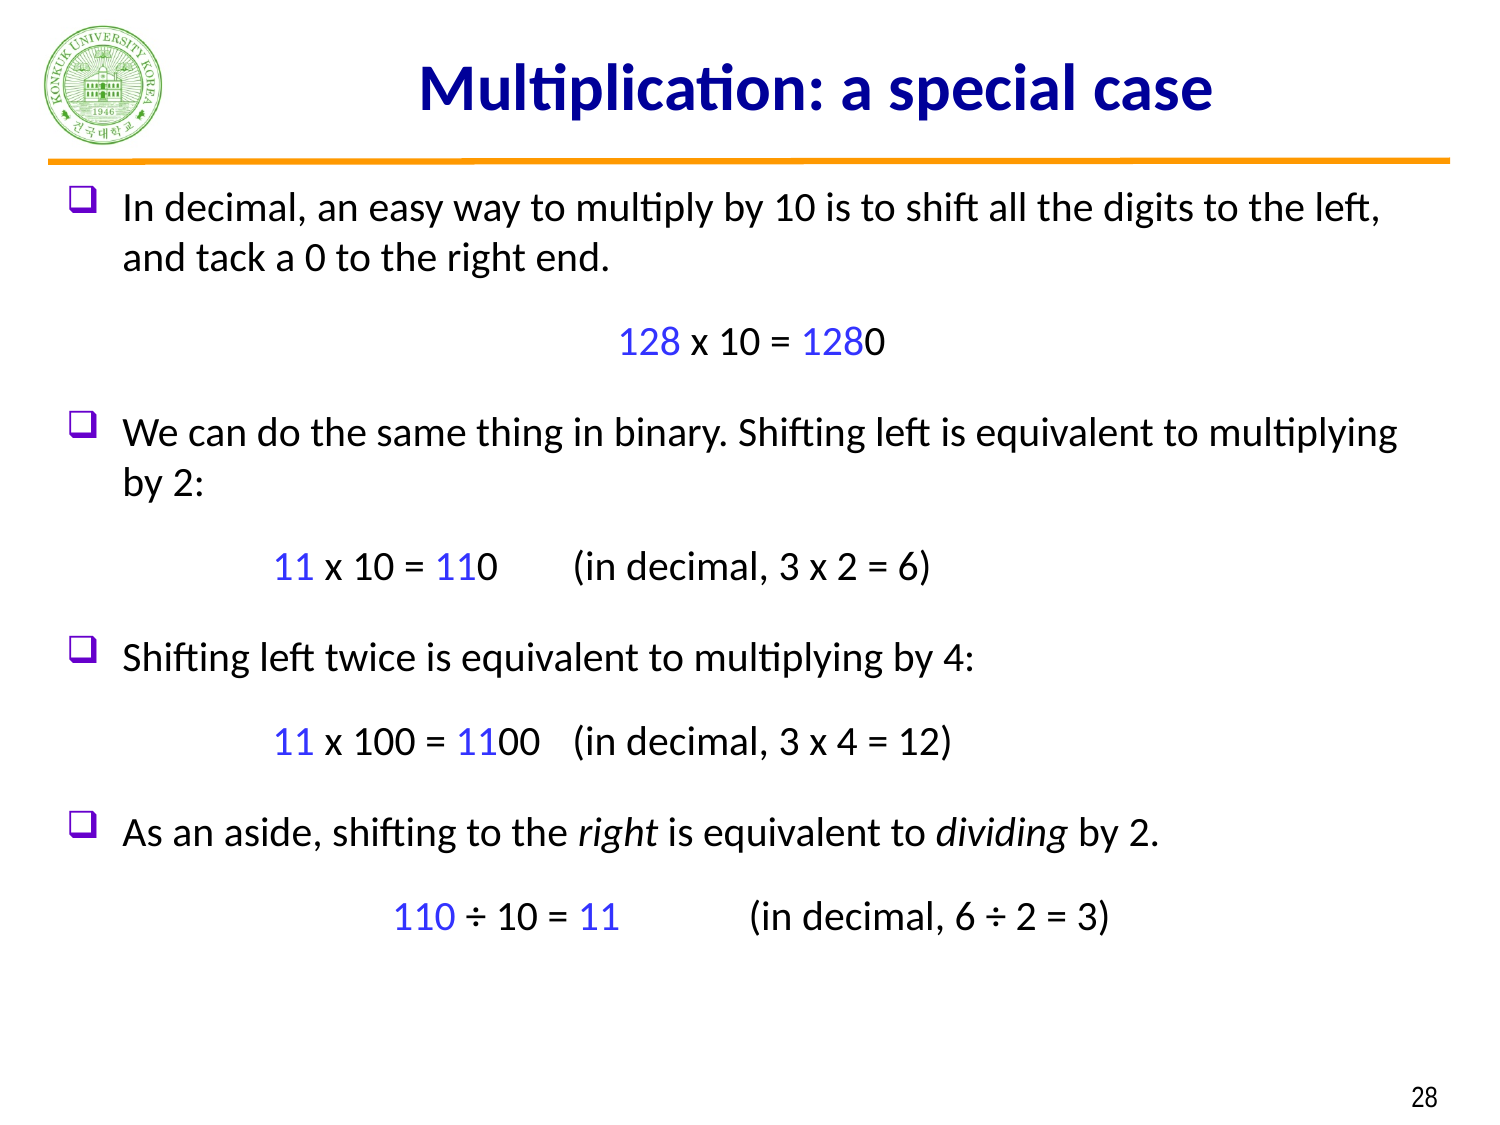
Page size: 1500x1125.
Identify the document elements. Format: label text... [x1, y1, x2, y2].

title Multiplication: a special case [182, 18, 1452, 150]
picture [35, 19, 172, 148]
list In decimal, an easy way to multiply by 10 is to shift all the digits to the left, and tack a 0 to the right end. 128 x 10 = 1280 We can do the same thing in binary. Shifting left is equivalent to multiplying by 2: 11 x 10 = 110 (in decimal, 3 x 2 = 6) Shifting left twice is equivalent to multiplying by 4: 11 x 100 = 1100 (in decimal, 3 x 4 = 12) As an aside, shifting to the right is equivalent to dividing by 2. 110 ÷ 10 = 11 (in decimal, 6 ÷ 2 = 3) [51, 172, 1453, 1071]
slide_number 28 [1098, 1070, 1454, 1118]
